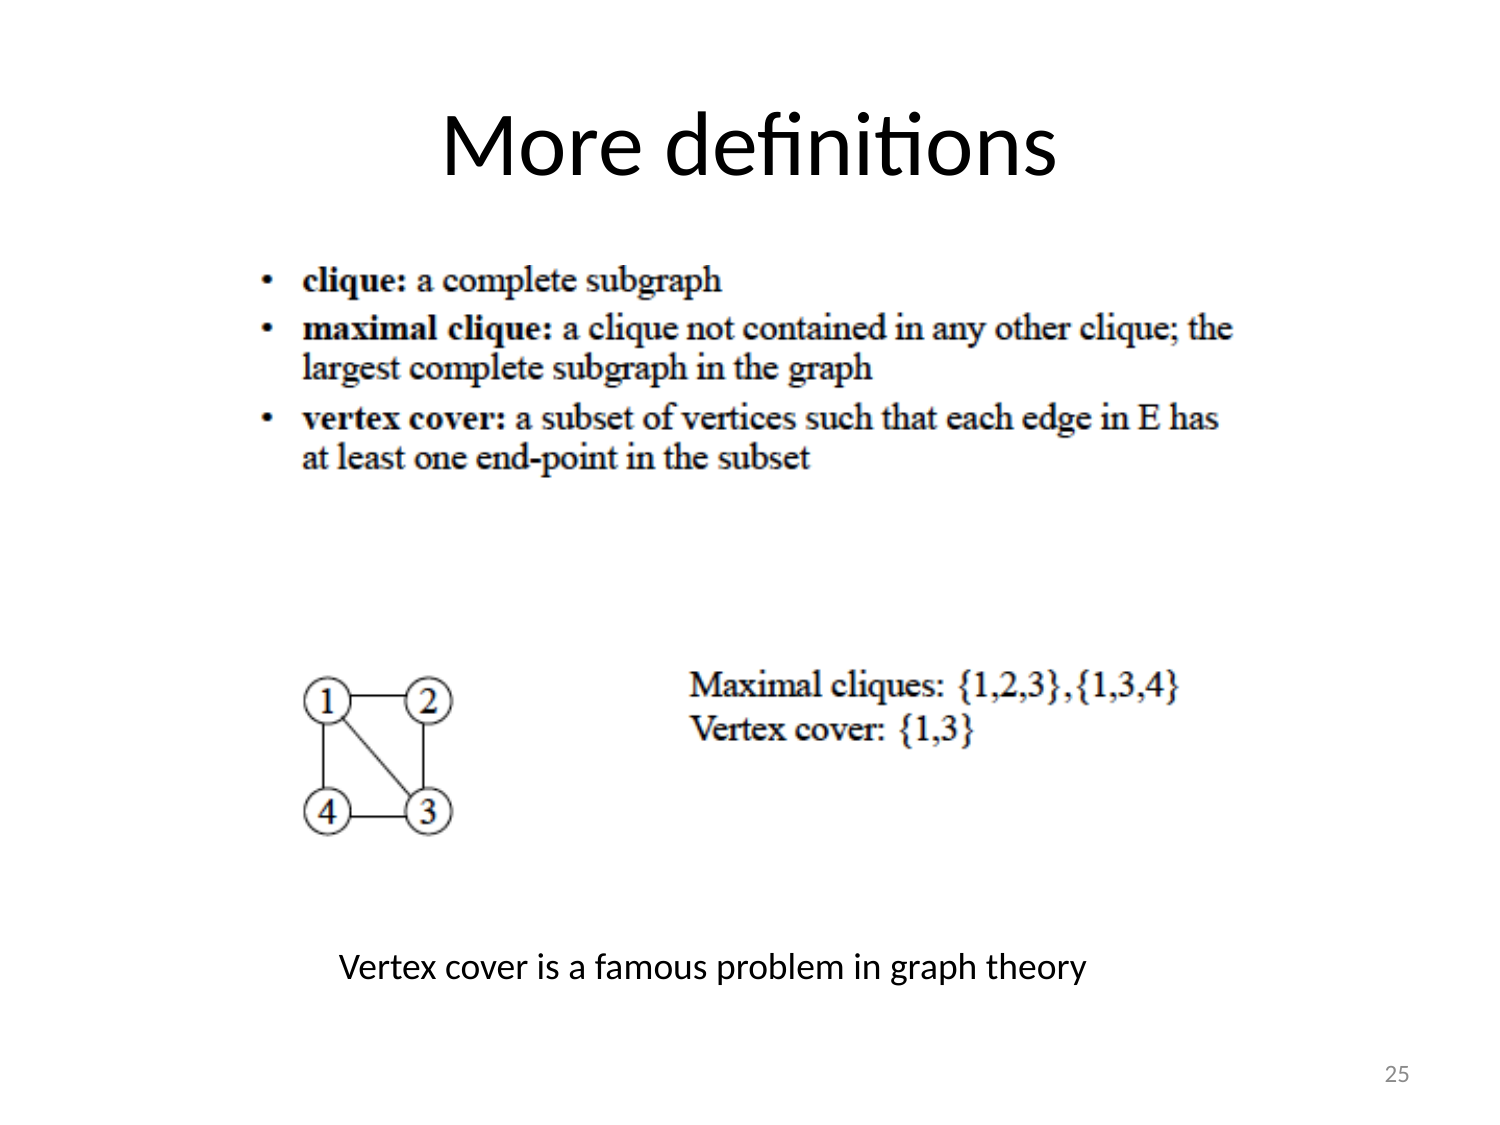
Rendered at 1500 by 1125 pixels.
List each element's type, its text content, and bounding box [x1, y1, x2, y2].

slide_number 25 [1074, 1042, 1425, 1103]
picture [228, 265, 1272, 860]
text_box Vertex cover is a famous problem in graph theory [324, 934, 1103, 995]
title More definitions [75, 45, 1425, 233]
